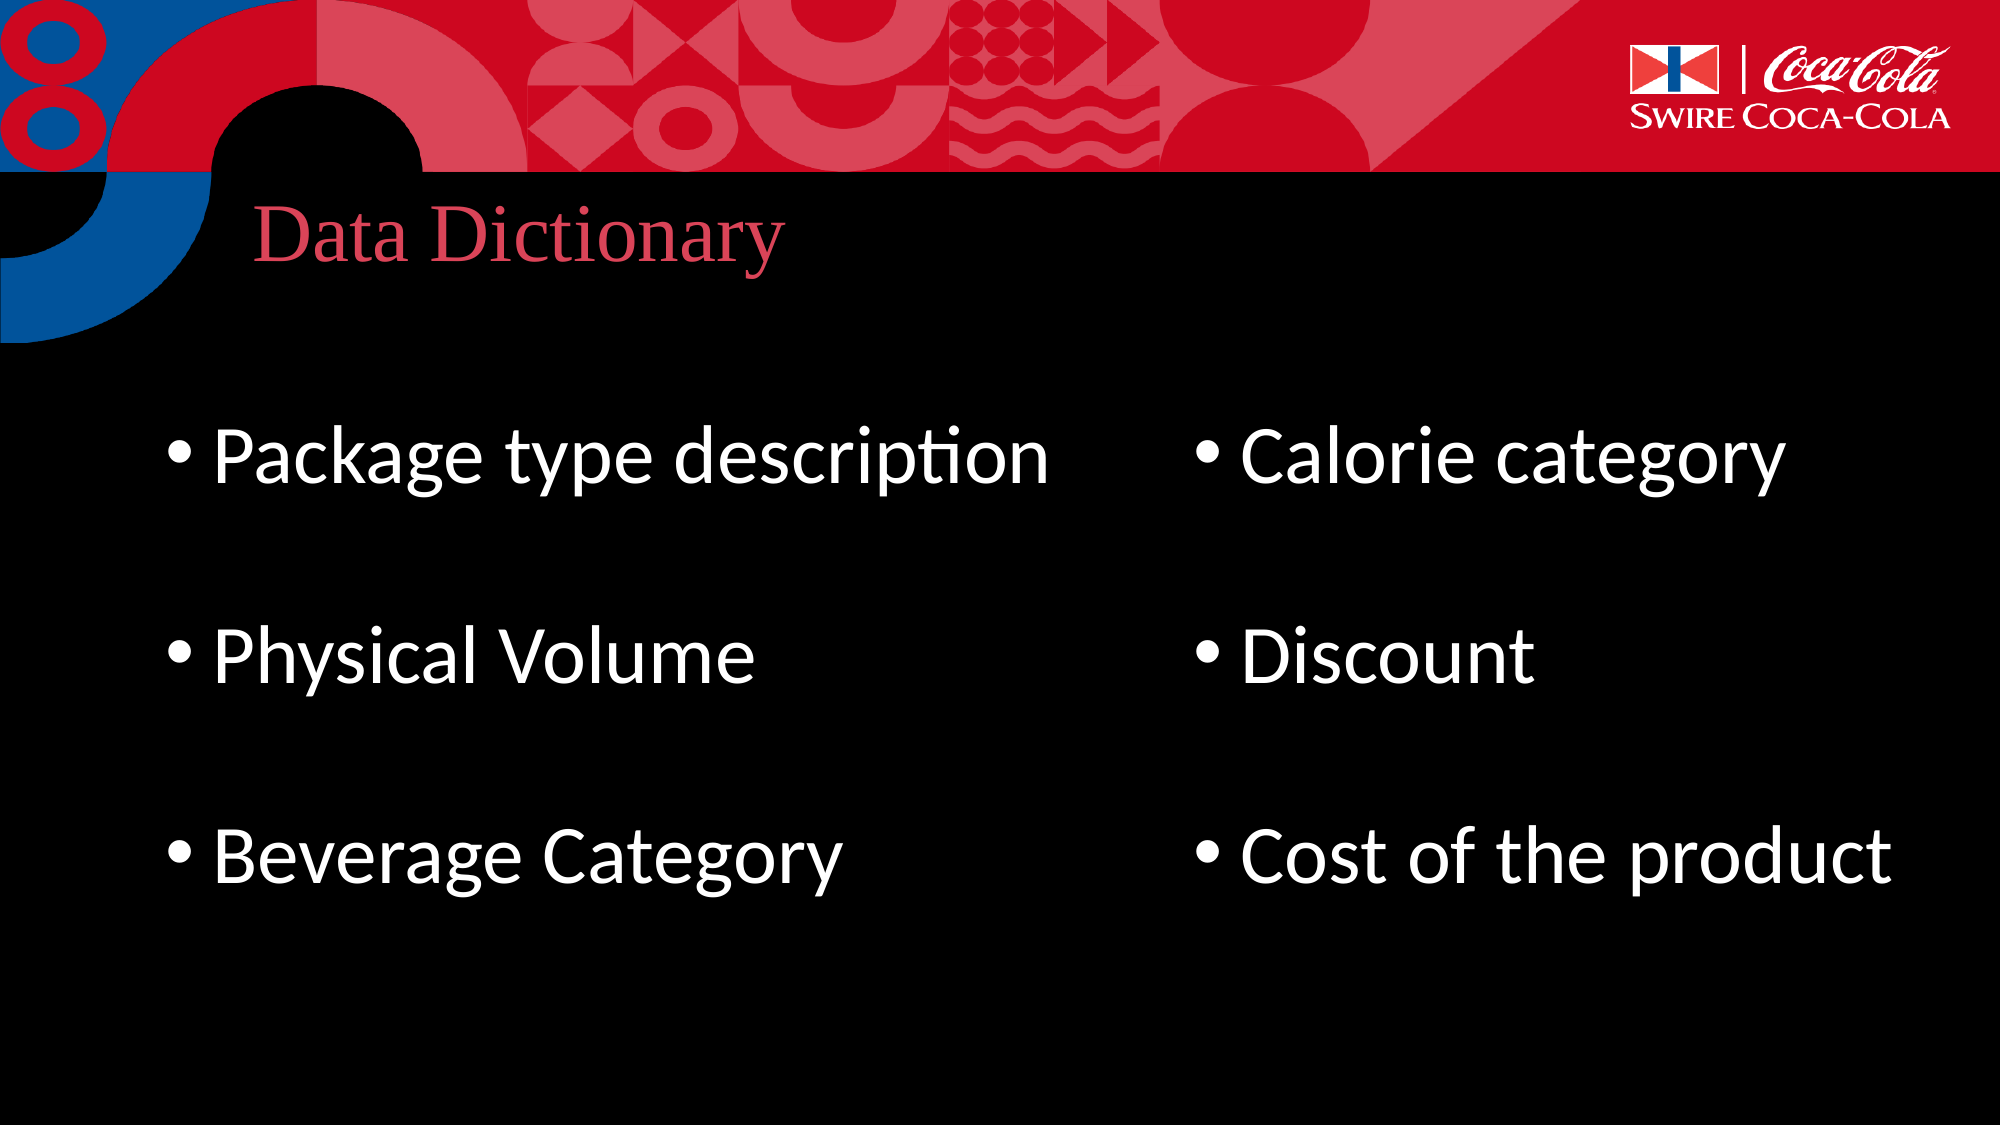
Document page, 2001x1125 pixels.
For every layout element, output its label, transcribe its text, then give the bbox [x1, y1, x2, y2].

text_box Package type description Physical Volume Beverage Category [151, 393, 1087, 908]
picture [0, 0, 2000, 343]
text_box Calorie category Discount Cost of the product [1178, 393, 1909, 908]
